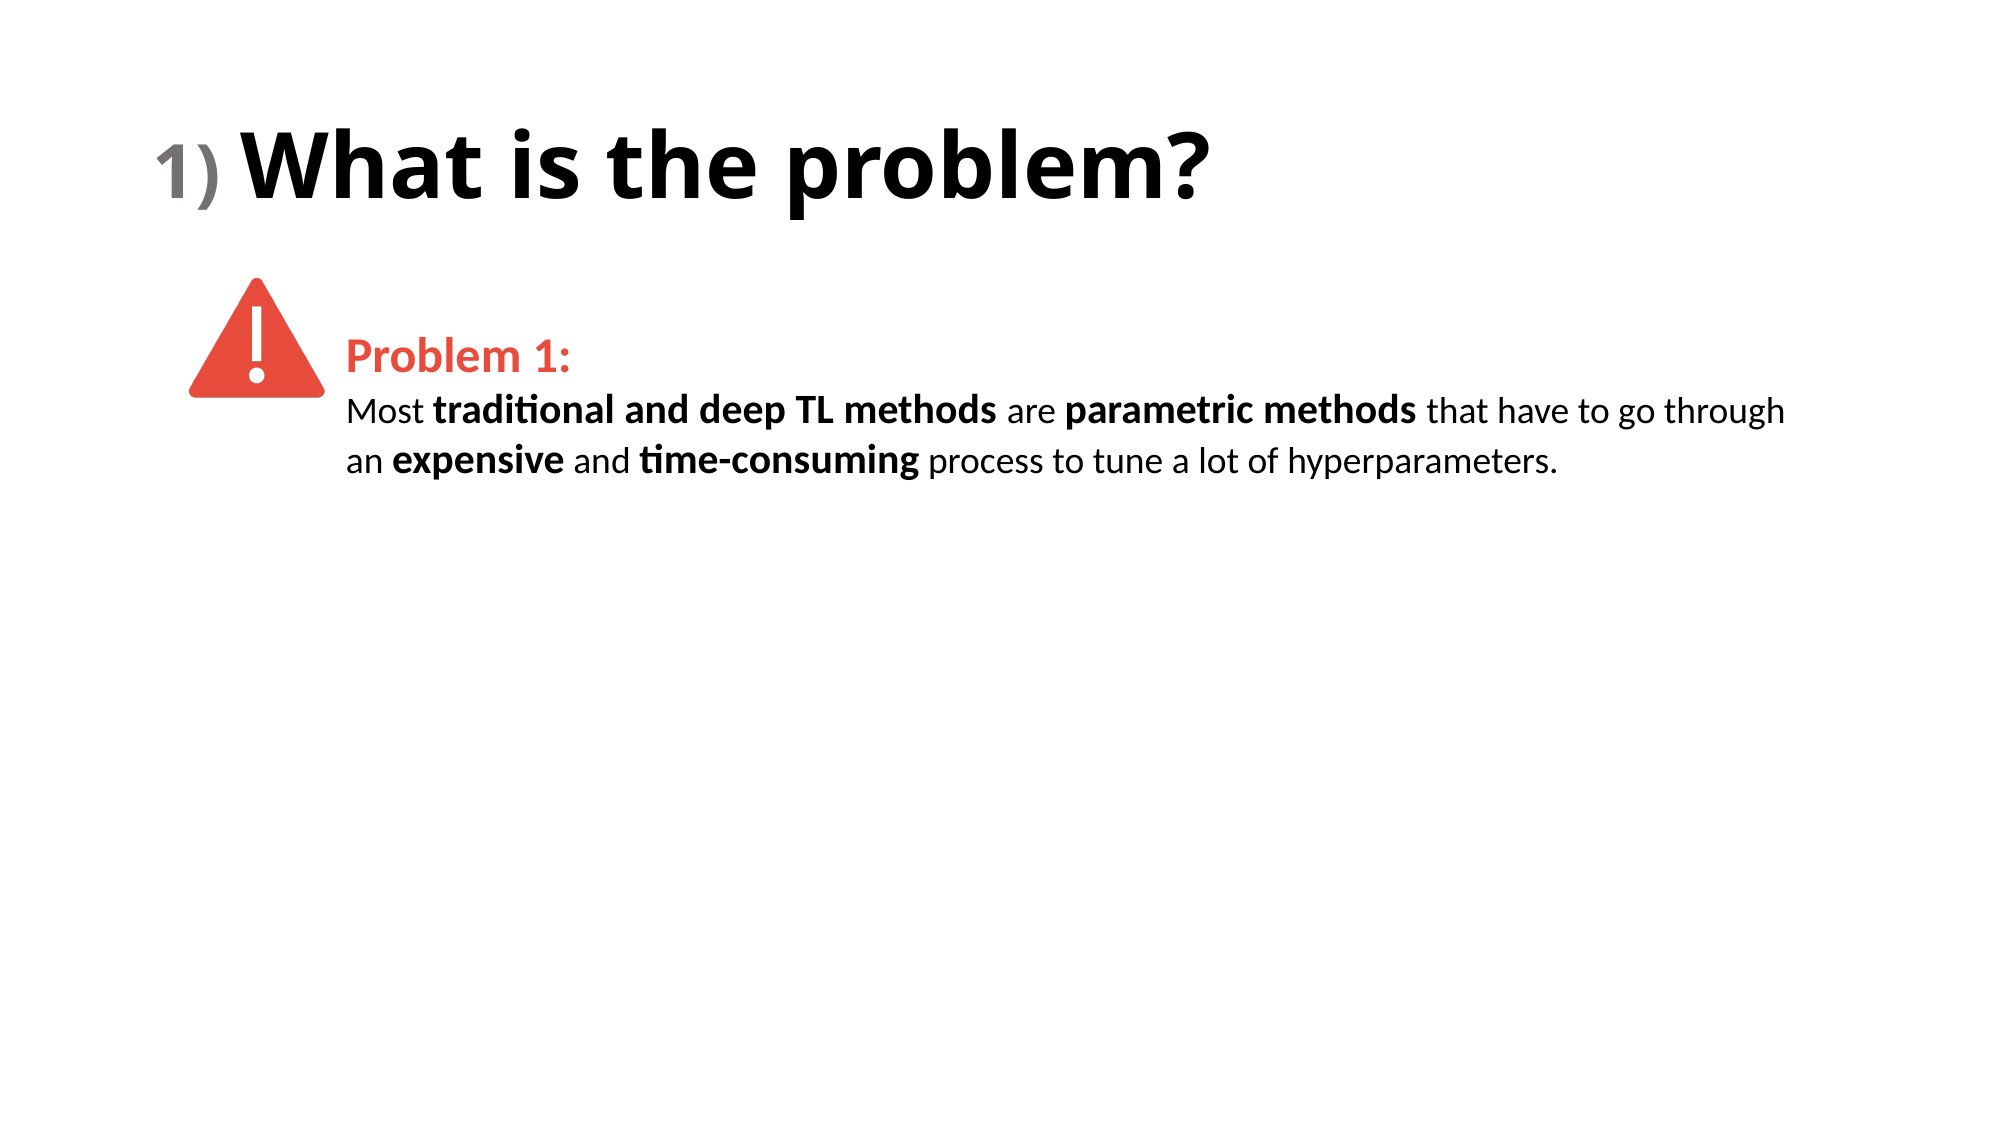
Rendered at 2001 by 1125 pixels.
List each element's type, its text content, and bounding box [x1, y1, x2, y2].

title 1) What is the problem? [137, 59, 1863, 278]
text_box Problem 1: Most traditional and deep TL methods are parametric methods that have to go through an expensive and time-consuming process to tune a lot of hyperparameters. [331, 314, 1819, 490]
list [180, 262, 331, 413]
